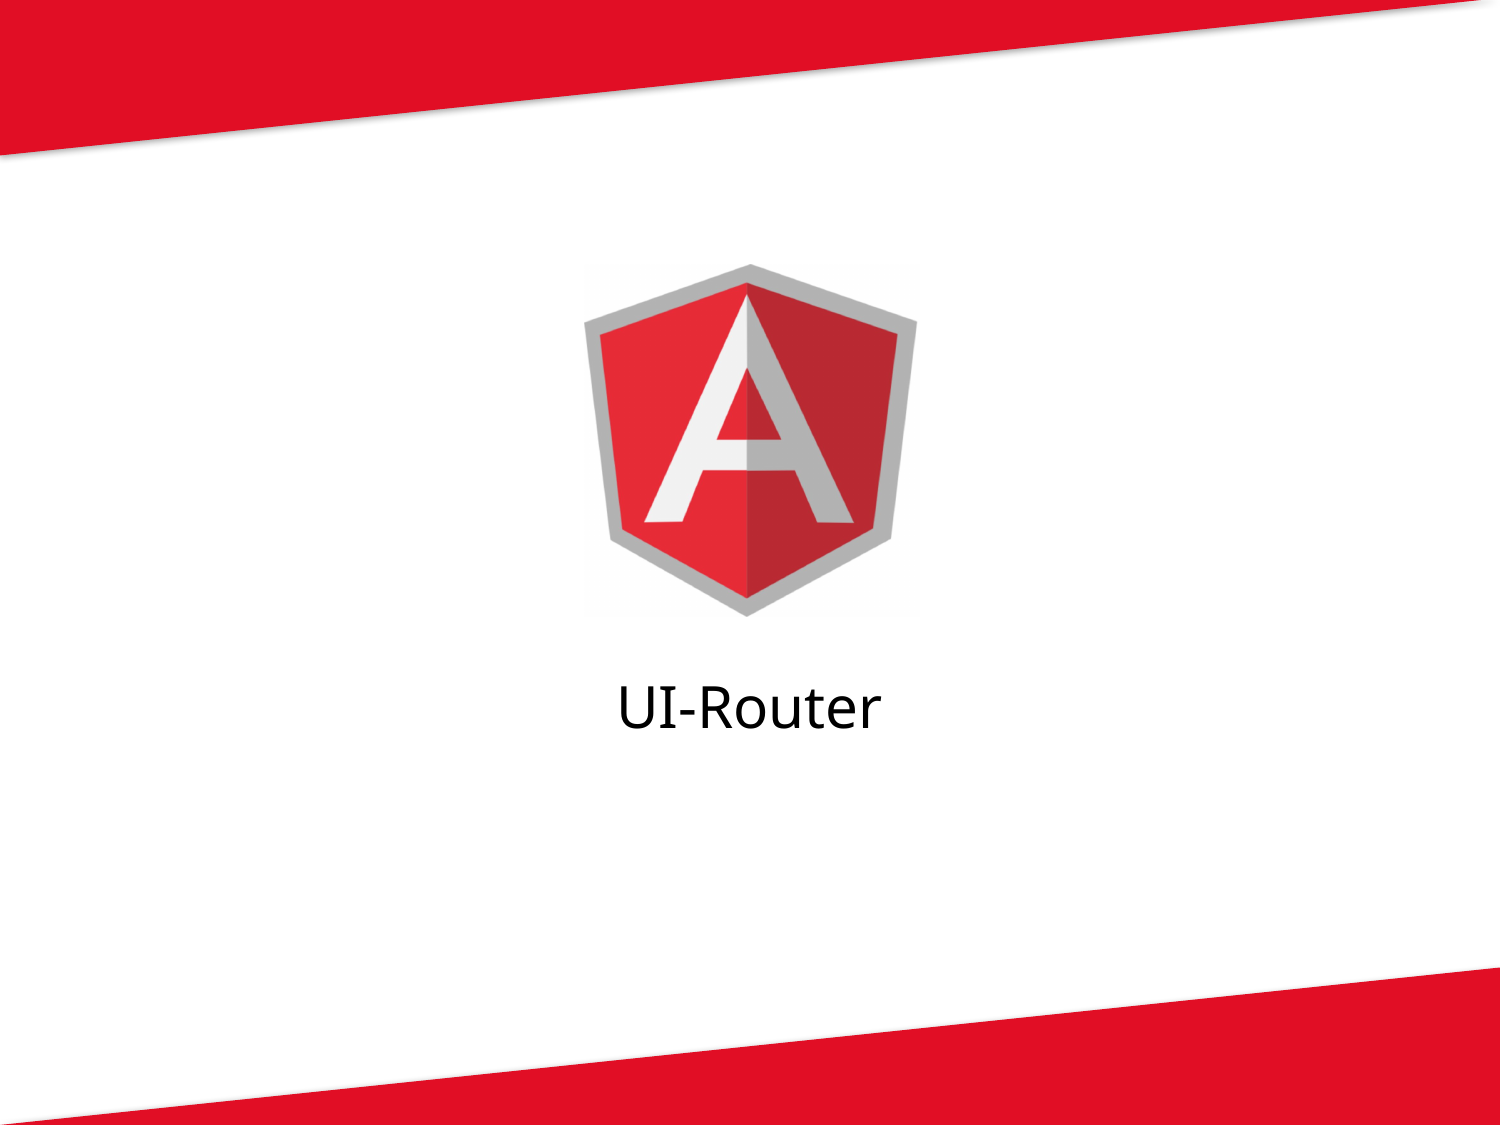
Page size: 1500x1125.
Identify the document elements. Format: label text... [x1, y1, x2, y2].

text_box [0, 966, 1500, 1125]
text_box UI-Router [601, 663, 898, 748]
picture [583, 264, 920, 618]
text_box [0, 0, 1489, 157]
